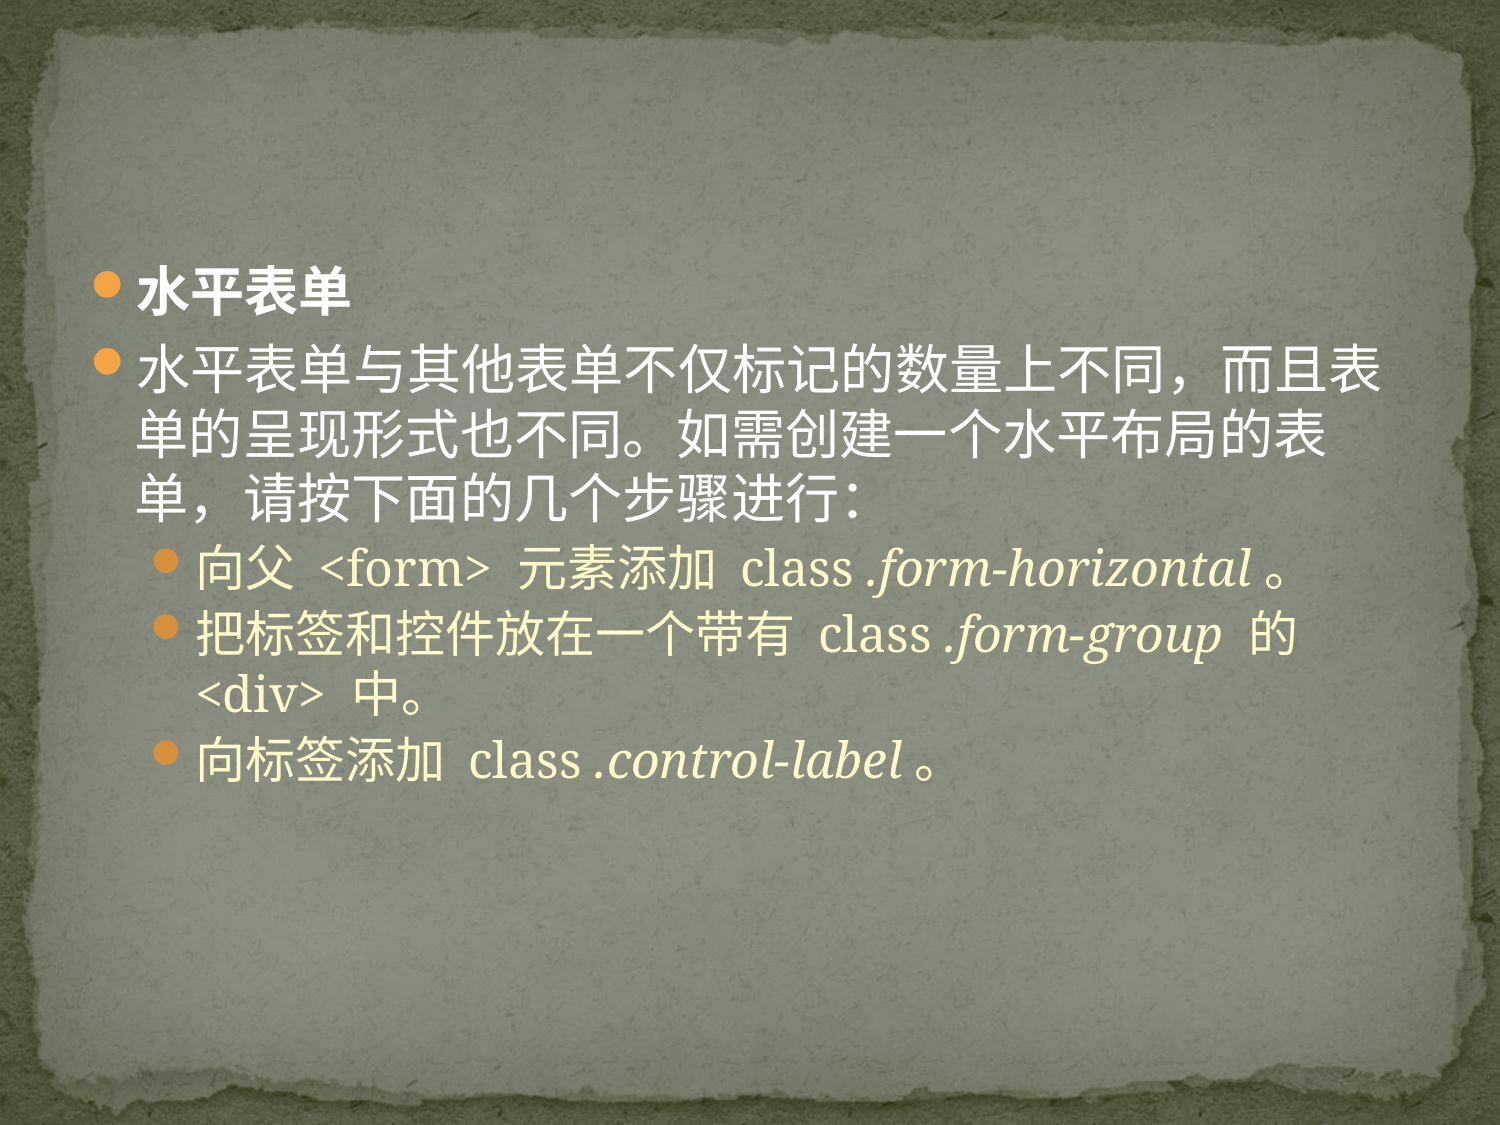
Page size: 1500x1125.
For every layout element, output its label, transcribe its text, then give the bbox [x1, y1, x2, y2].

list 水平表单 水平表单与其他表单不仅标记的数量上不同，而且表单的呈现形式也不同。如需创建一个水平布局的表单，请按下面的几个步骤进行： 向父 <form> 元素添加 class .form-horizontal。 把标签和控件放在一个带有 class .form-group 的 <div> 中。 向标签添加 class .control-label。 [75, 249, 1425, 1000]
picture [0, 0, 1500, 1125]
